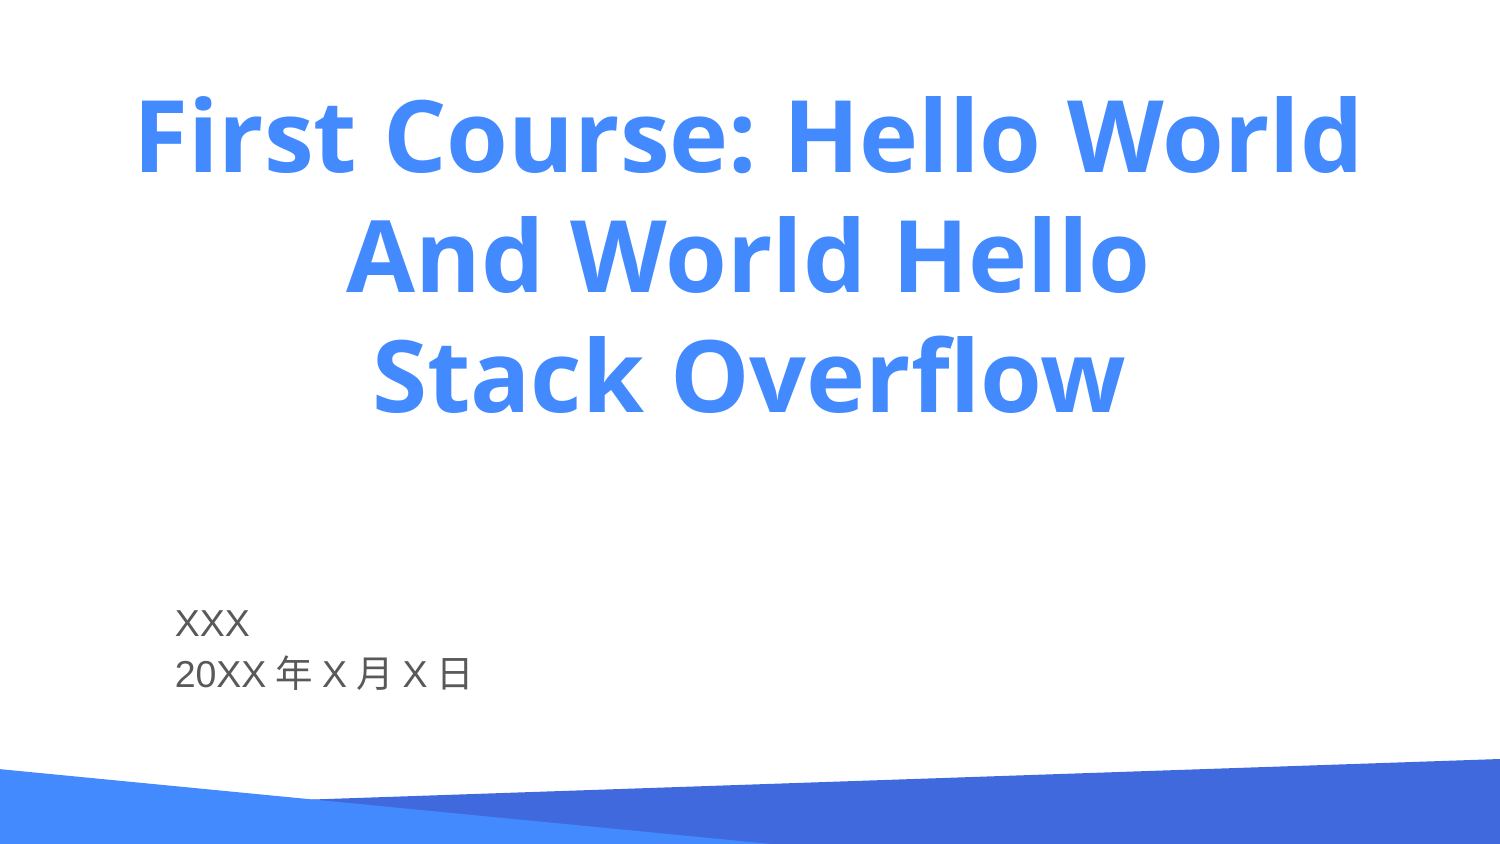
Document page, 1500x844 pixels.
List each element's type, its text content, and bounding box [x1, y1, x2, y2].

subtitle XXX 20XX年X月X日 [160, 576, 843, 701]
title First Course: Hello World And World Hello Stack Overflow [27, 57, 1471, 182]
